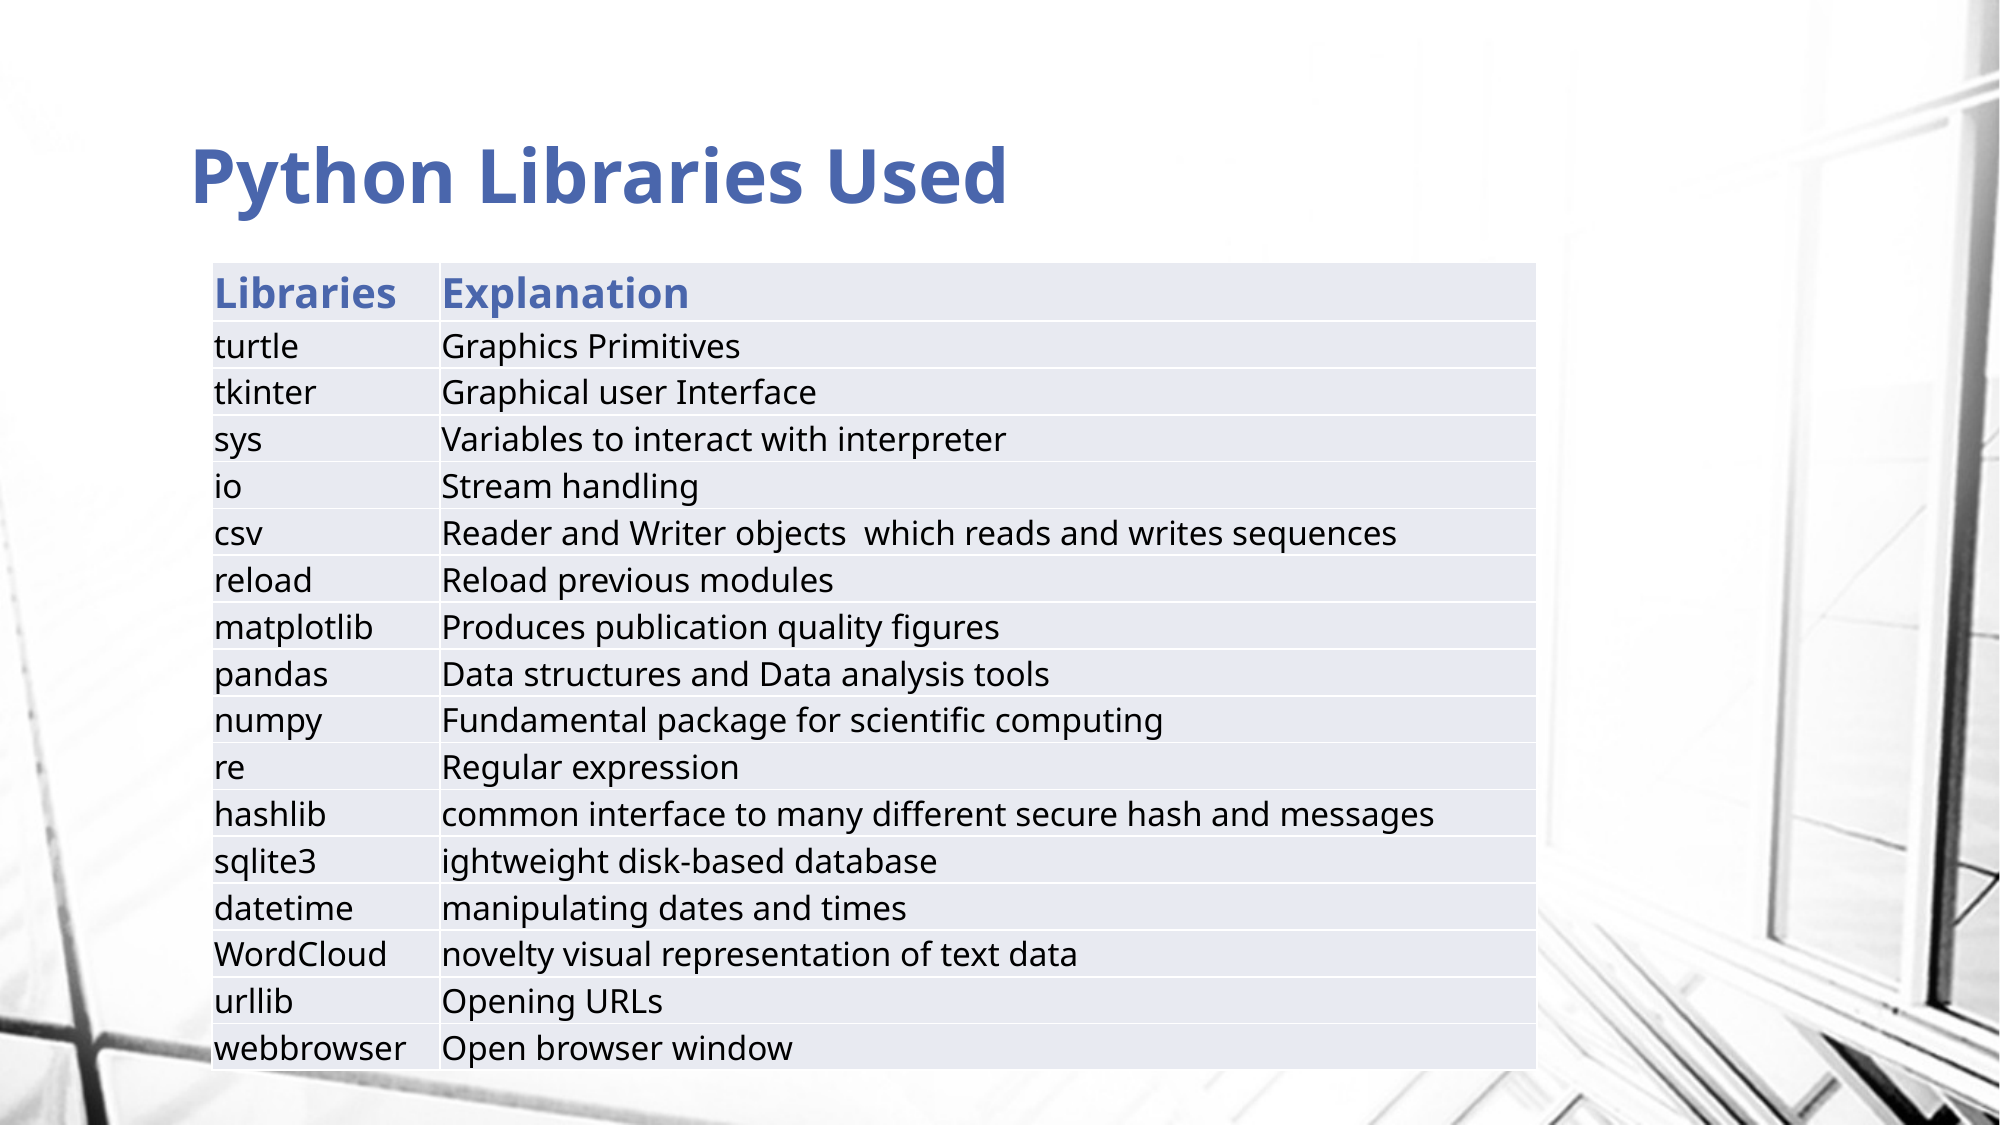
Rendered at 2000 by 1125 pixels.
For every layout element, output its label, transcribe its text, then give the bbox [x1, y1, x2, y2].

title Python Libraries Used [174, 87, 1600, 225]
table_cell WordCloud [213, 931, 439, 976]
table_cell Regular expression [441, 743, 1536, 789]
table_cell matplotlib [213, 603, 439, 648]
table_cell Open browser window [441, 1024, 1536, 1069]
table_cell hashlib [213, 790, 439, 835]
table_cell Variables to interact with interpreter [441, 416, 1536, 461]
table_cell common interface to many different secure hash and messages [441, 790, 1536, 835]
table_cell Graphics Primitives [441, 322, 1536, 367]
table_header Libraries [213, 263, 439, 320]
table_cell Reload previous modules [441, 556, 1536, 601]
table_cell manipulating dates and times [441, 884, 1536, 929]
table_cell re [213, 743, 439, 789]
table_cell Data structures and Data analysis tools [441, 650, 1536, 695]
table_cell Fundamental package for scientific computing [441, 697, 1536, 742]
table_cell tkinter [213, 369, 439, 414]
table_cell Opening URLs [441, 978, 1536, 1023]
picture [0, 0, 2000, 1125]
table_cell Graphical user Interface [441, 369, 1536, 414]
table_cell pandas [213, 650, 439, 695]
table_cell Reader and Writer objects which reads and writes sequences [441, 509, 1536, 554]
table_cell datetime [213, 884, 439, 929]
table_cell urllib [213, 978, 439, 1023]
table_cell ightweight disk-based database [441, 837, 1536, 882]
table_cell Stream handling [441, 462, 1536, 508]
table_cell sqlite3 [213, 837, 439, 882]
table_cell turtle [213, 322, 439, 367]
table_cell csv [213, 509, 439, 554]
table_cell io [213, 462, 439, 508]
table_cell Produces publication quality figures [441, 603, 1536, 648]
table_cell novelty visual representation of text data [441, 931, 1536, 976]
table_cell sys [213, 416, 439, 461]
table_cell numpy [213, 697, 439, 742]
table_cell reload [213, 556, 439, 601]
table_header Explanation [441, 263, 1536, 320]
table_cell webbrowser [213, 1024, 439, 1069]
